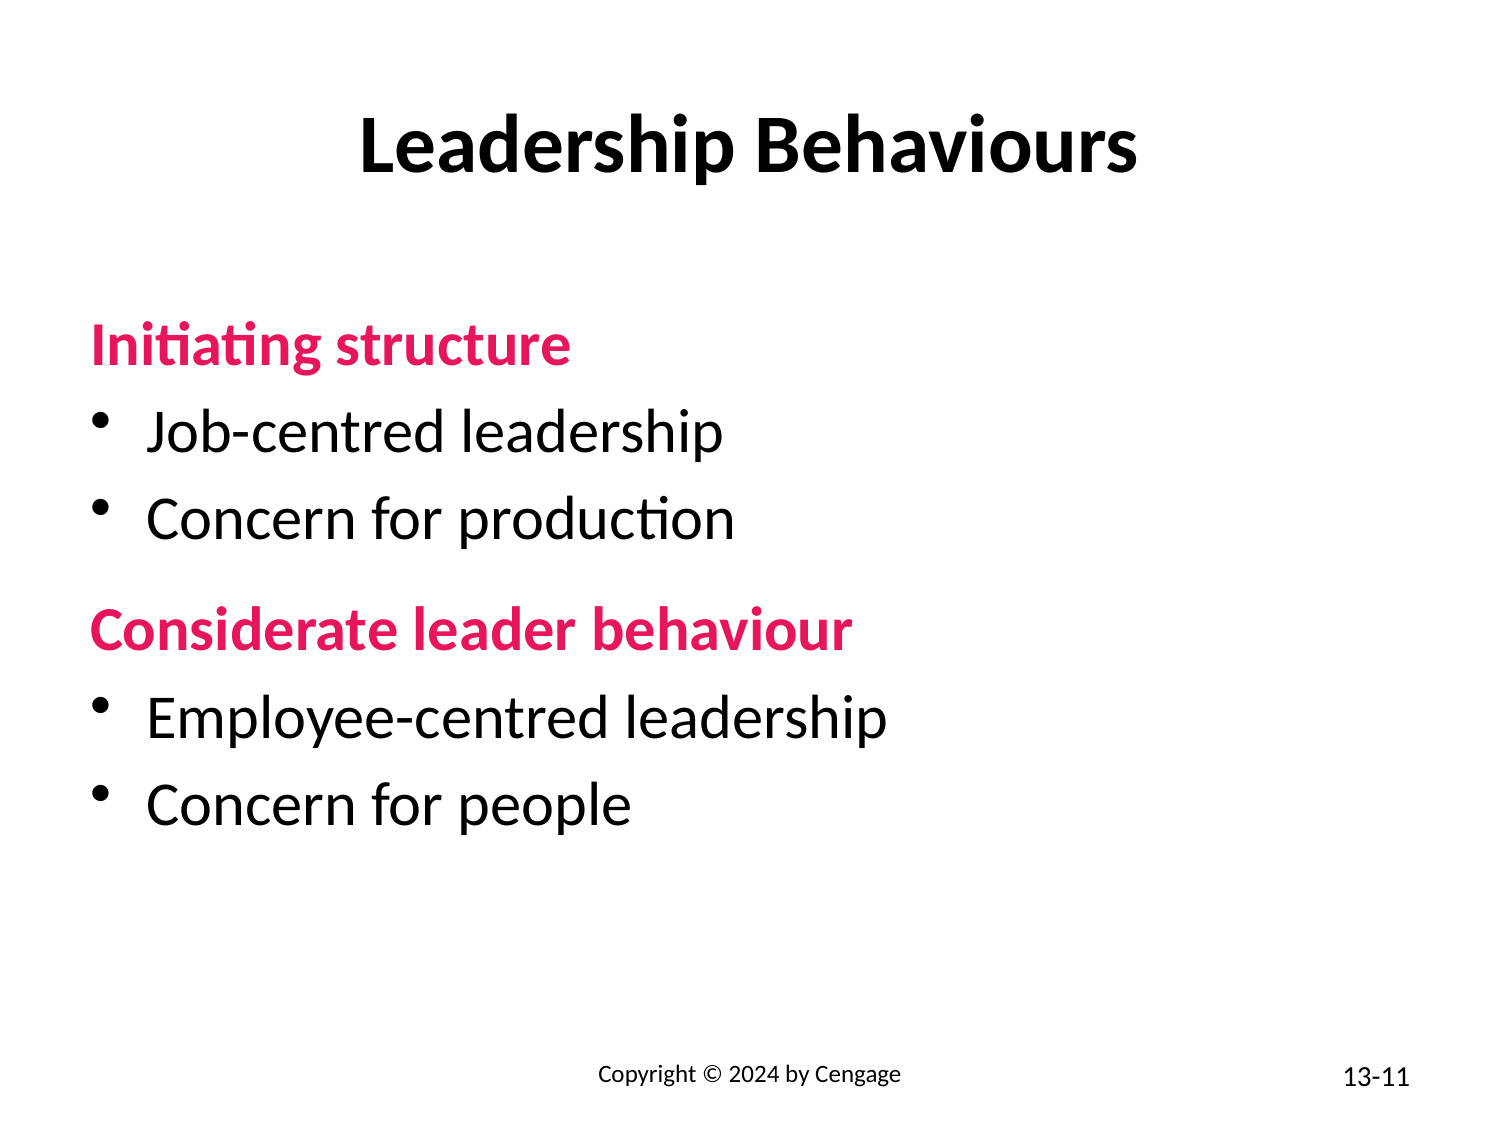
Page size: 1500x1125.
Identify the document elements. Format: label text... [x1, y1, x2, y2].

list Initiating structure Job-centred leadership Concern for production Considerate leader behaviour Employee-centred leadership Concern for people [75, 262, 1425, 1005]
title Leadership Behaviours [75, 45, 1425, 233]
text_box 13-11 [1074, 1050, 1425, 1103]
footer Copyright © 2024 by Cengage [424, 1049, 1076, 1103]
